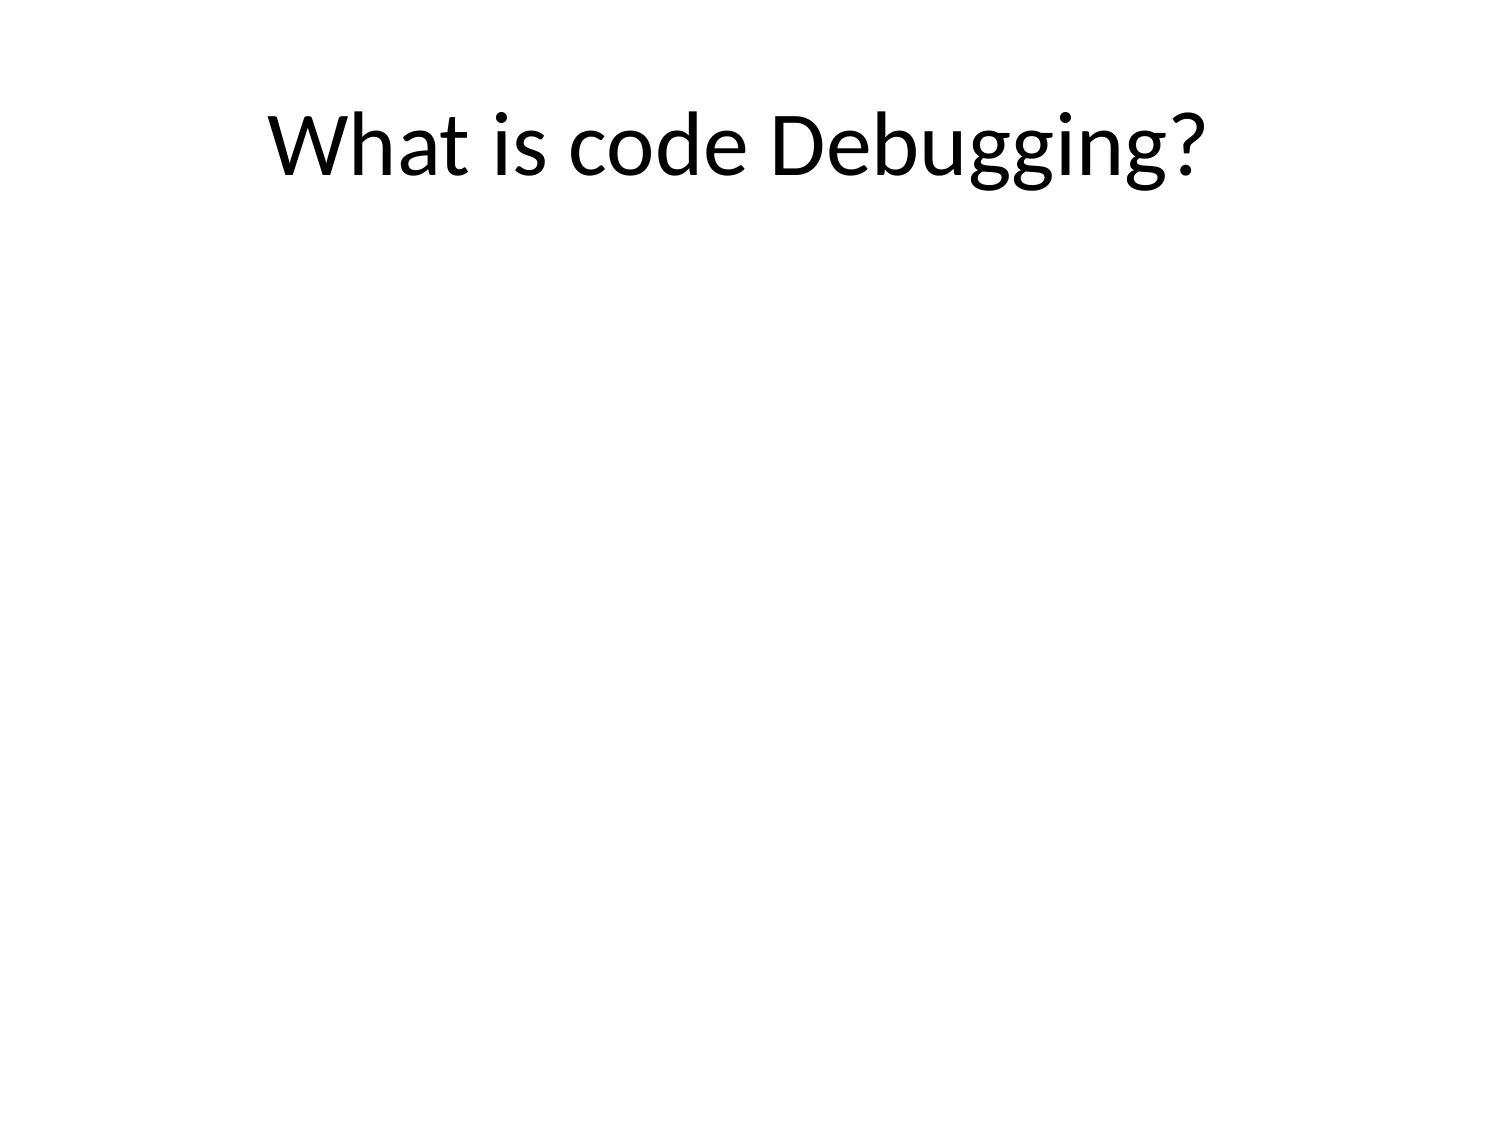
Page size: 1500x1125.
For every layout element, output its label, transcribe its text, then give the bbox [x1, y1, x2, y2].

title What is code Debugging? [75, 45, 1425, 233]
